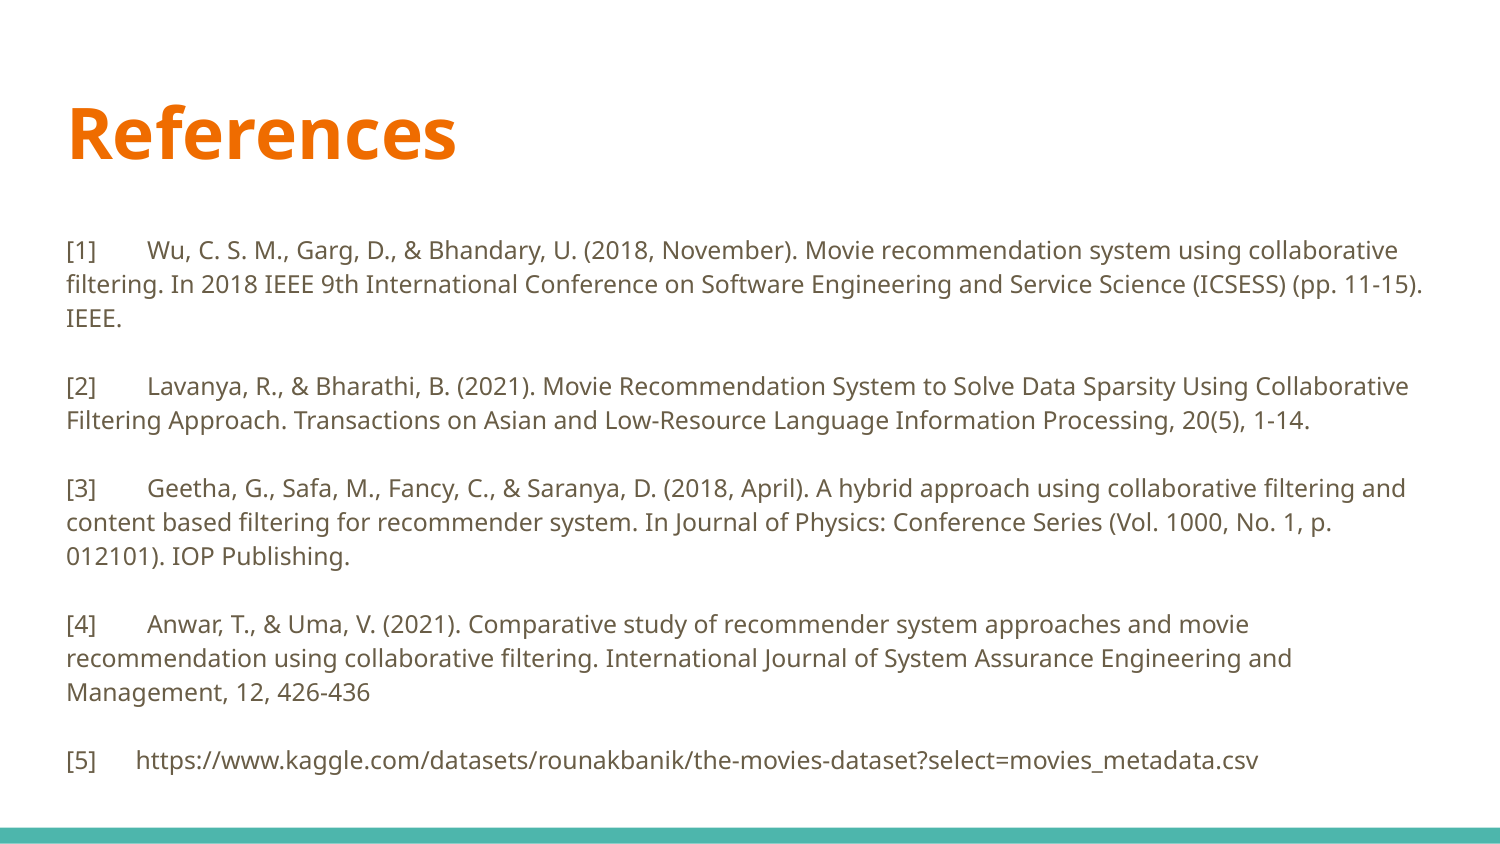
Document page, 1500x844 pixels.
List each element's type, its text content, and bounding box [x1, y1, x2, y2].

text_box [1] Wu, C. S. M., Garg, D., & Bhandary, U. (2018, November). Movie recommendation system using collaborative filtering. In 2018 IEEE 9th International Conference on Software Engineering and Service Science (ICSESS) (pp. 11-15). IEEE. [2] Lavanya, R., & Bharathi, B. (2021). Movie Recommendation System to Solve Data Sparsity Using Collaborative Filtering Approach. Transactions on Asian and Low-Resource Language Information Processing, 20(5), 1-14. [3] Geetha, G., Safa, M., Fancy, C., & Saranya, D. (2018, April). A hybrid approach using collaborative filtering and content based filtering for recommender system. In Journal of Physics: Conference Series (Vol. 1000, No. 1, p. 012101). IOP Publishing. [4] Anwar, T., & Uma, V. (2021). Comparative study of recommender system approaches and movie recommendation using collaborative filtering. International Journal of System Assurance Engineering and Management, 12, 426-436 [5] https://www.kaggle.com/datasets/rounakbanik/the-movies-dataset?select=movies_metadata.csv [51, 215, 1449, 794]
title References [51, 72, 1449, 189]
